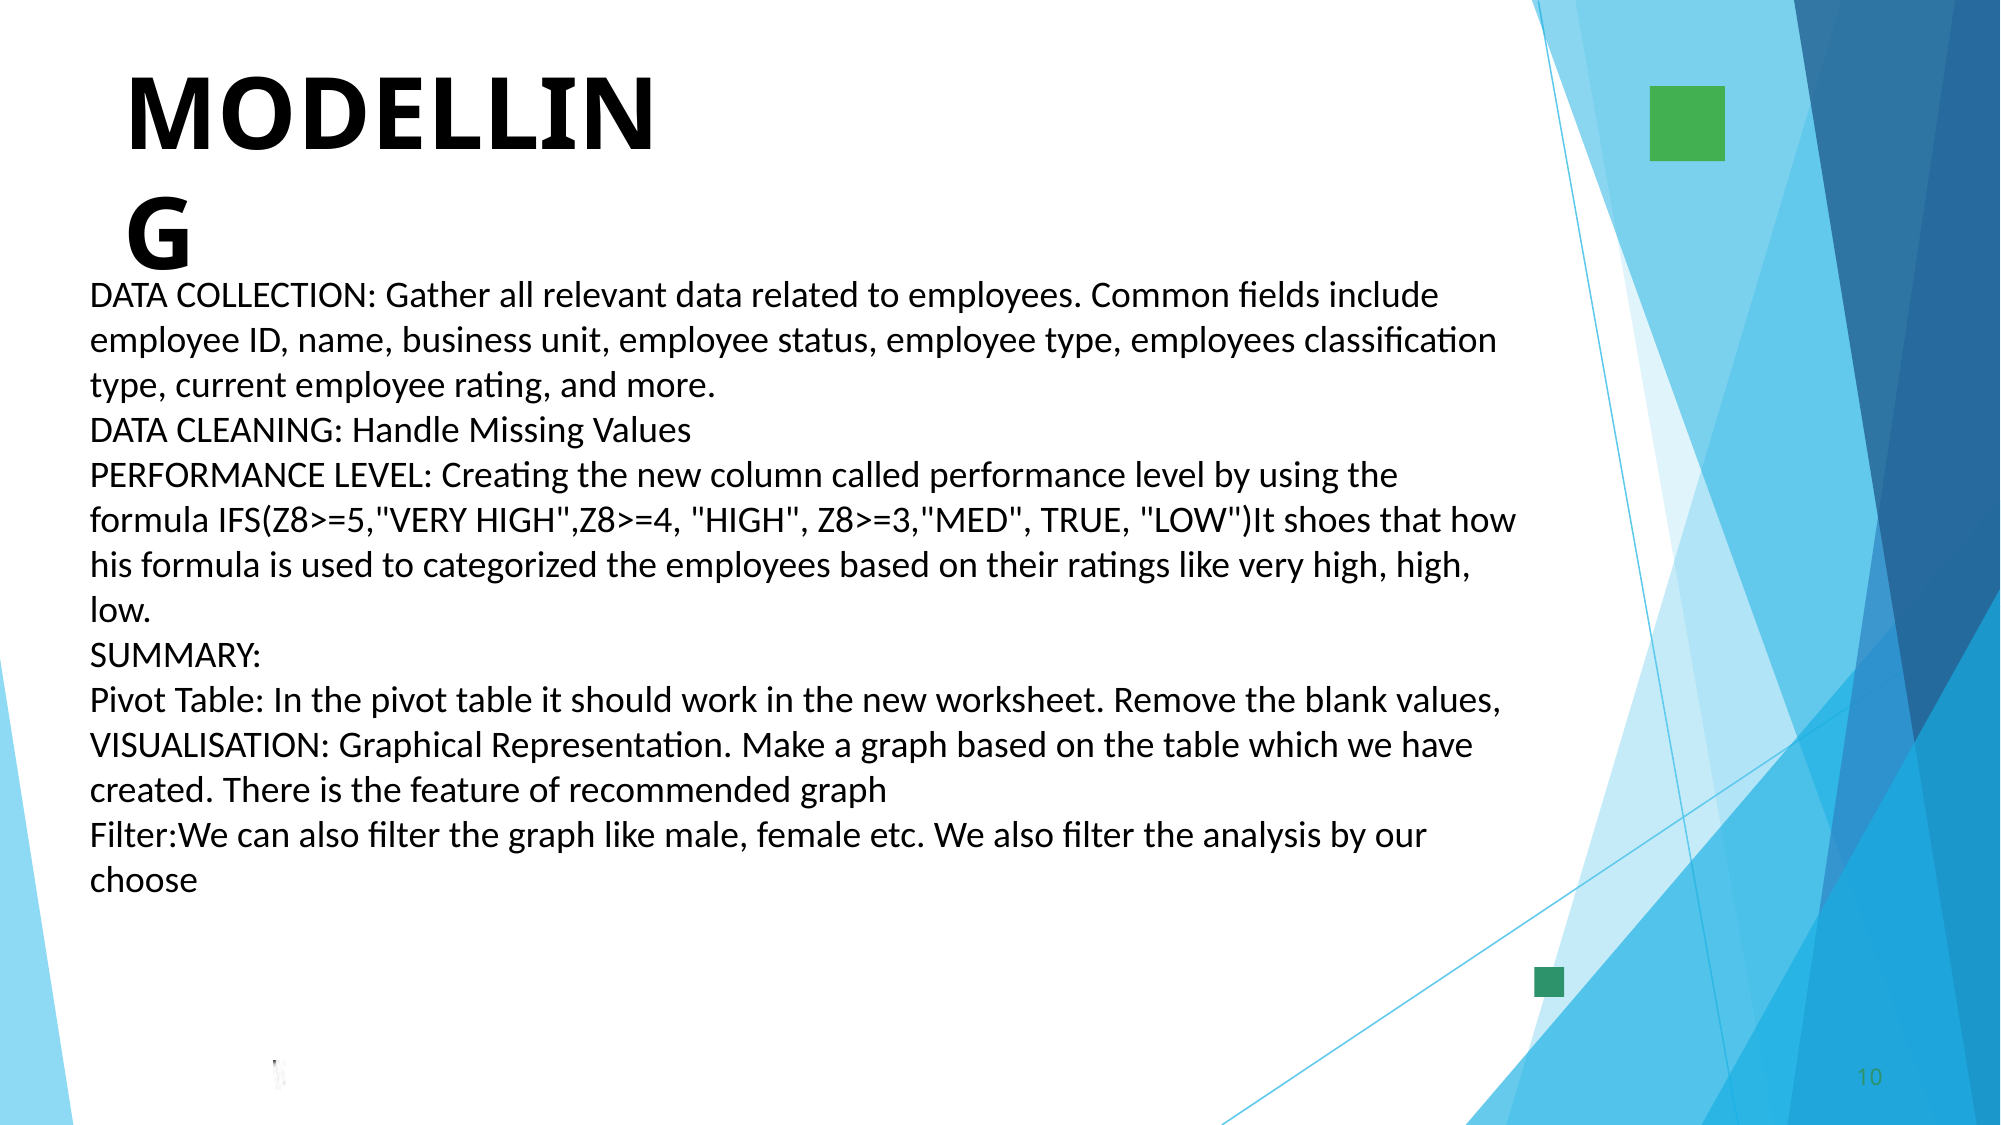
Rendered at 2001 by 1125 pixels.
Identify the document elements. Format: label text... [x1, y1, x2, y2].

text_box [1649, 86, 1725, 162]
text_box [1534, 967, 1565, 997]
text_box [1849, 1061, 1888, 1095]
text_box DATA COLLECTION: Gather all relevant data related to employees. Common fields include employee ID, name, business unit, employee status, employee type, employees classification type, current employee rating, and more. DATA CLEANING: Handle Missing Values PERFORMANCE LEVEL: Creating the new column called performance level by using the formula IFS(Z8>=5,"VERY HIGH",Z8>=4, "HIGH", Z8>=3,"MED", TRUE, "LOW")It shoes that how his formula is used to categorized the employees based on their ratings like very high, high, low. SUMMARY: Pivot Table: In the pivot table it should work in the new worksheet. Remove the blank values, VISUALISATION: Graphical Representation. Make a graph based on the table which we have created. There is the feature of recommended graph Filter:We can also filter the graph like male, female etc. We also filter the analysis by our choose [74, 262, 1535, 908]
picture [273, 1060, 287, 1091]
text_box MODELLING [121, 47, 664, 262]
